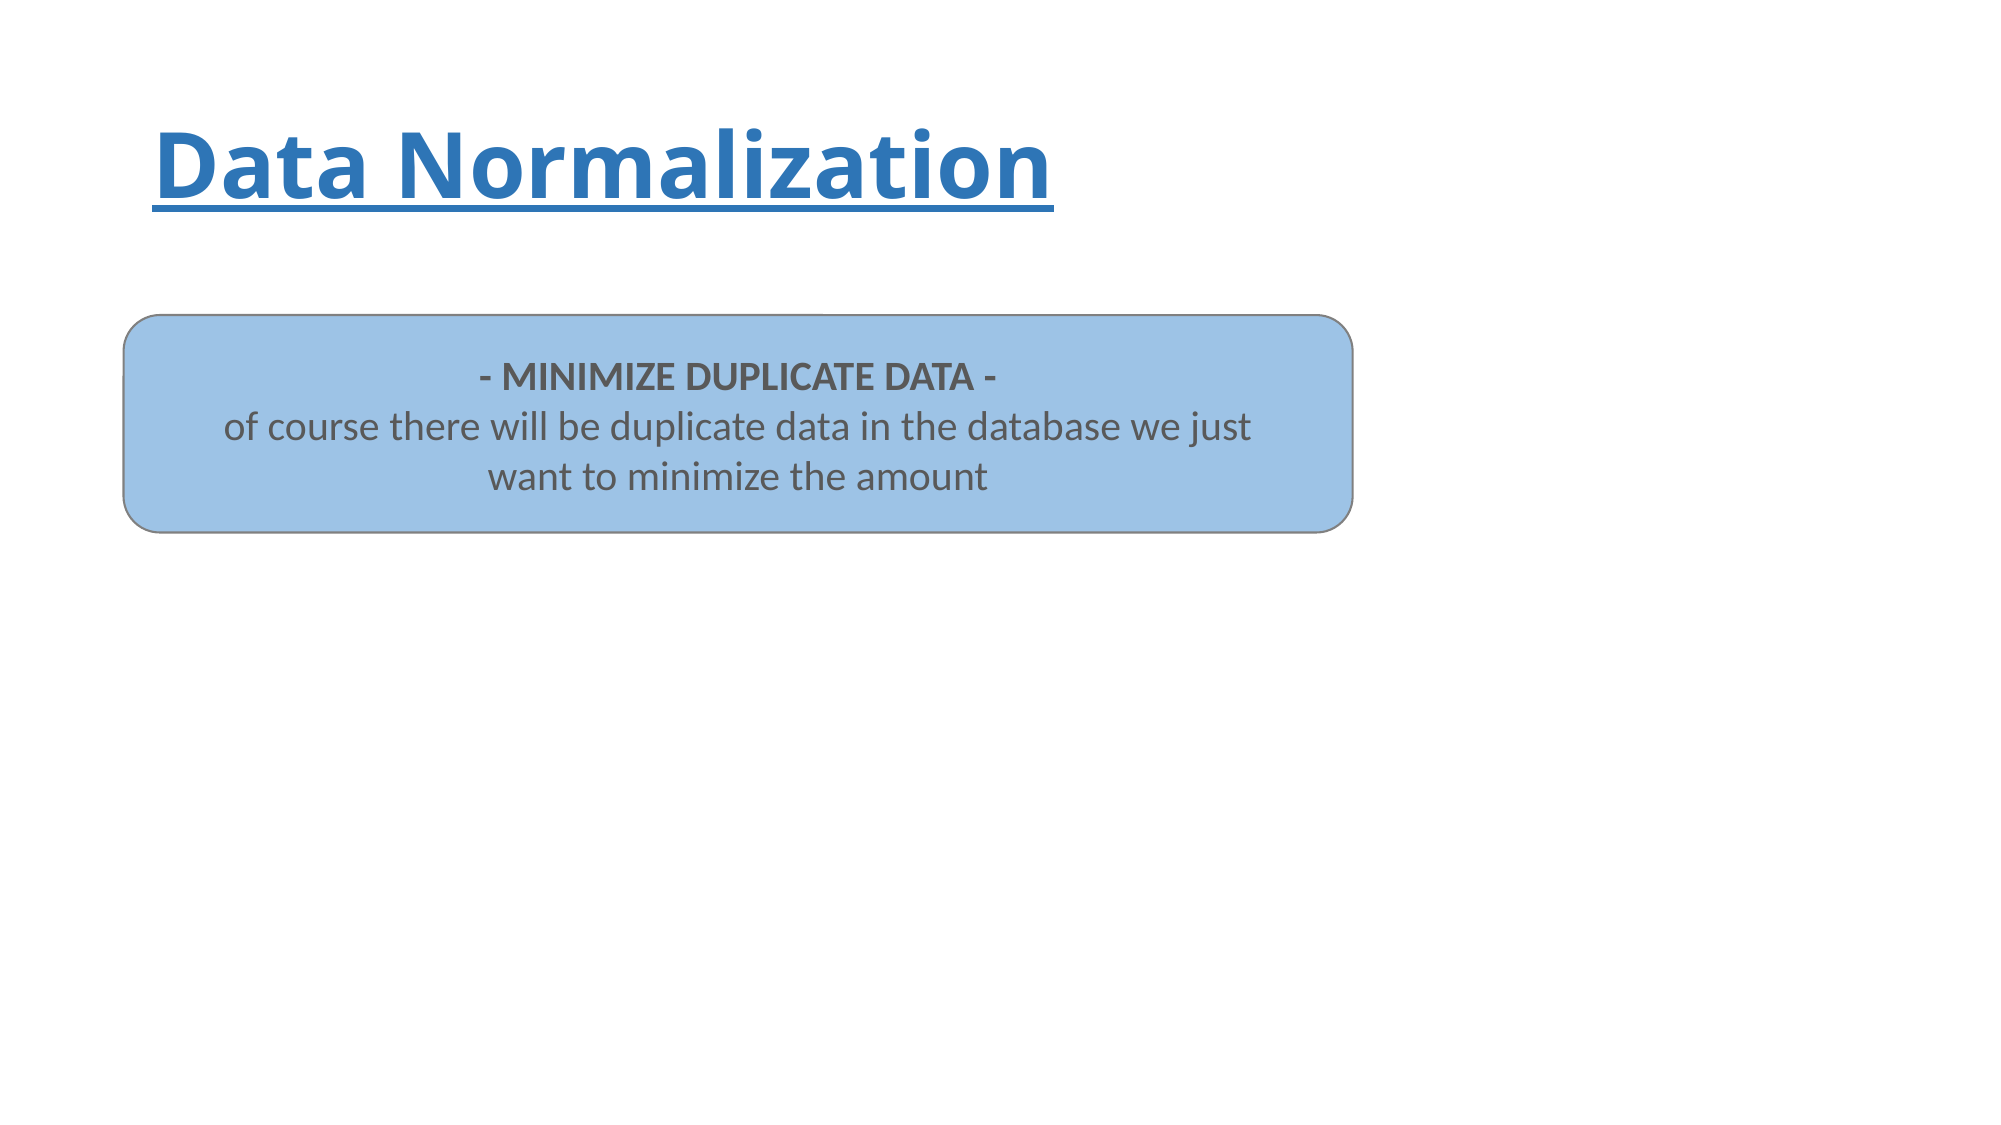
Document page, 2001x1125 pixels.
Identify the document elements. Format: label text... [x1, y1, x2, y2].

title Data Normalization [137, 59, 1863, 278]
text_box - MINIMIZE DUPLICATE DATA - of course there will be duplicate data in the database we just want to minimize the amount [122, 313, 1354, 534]
